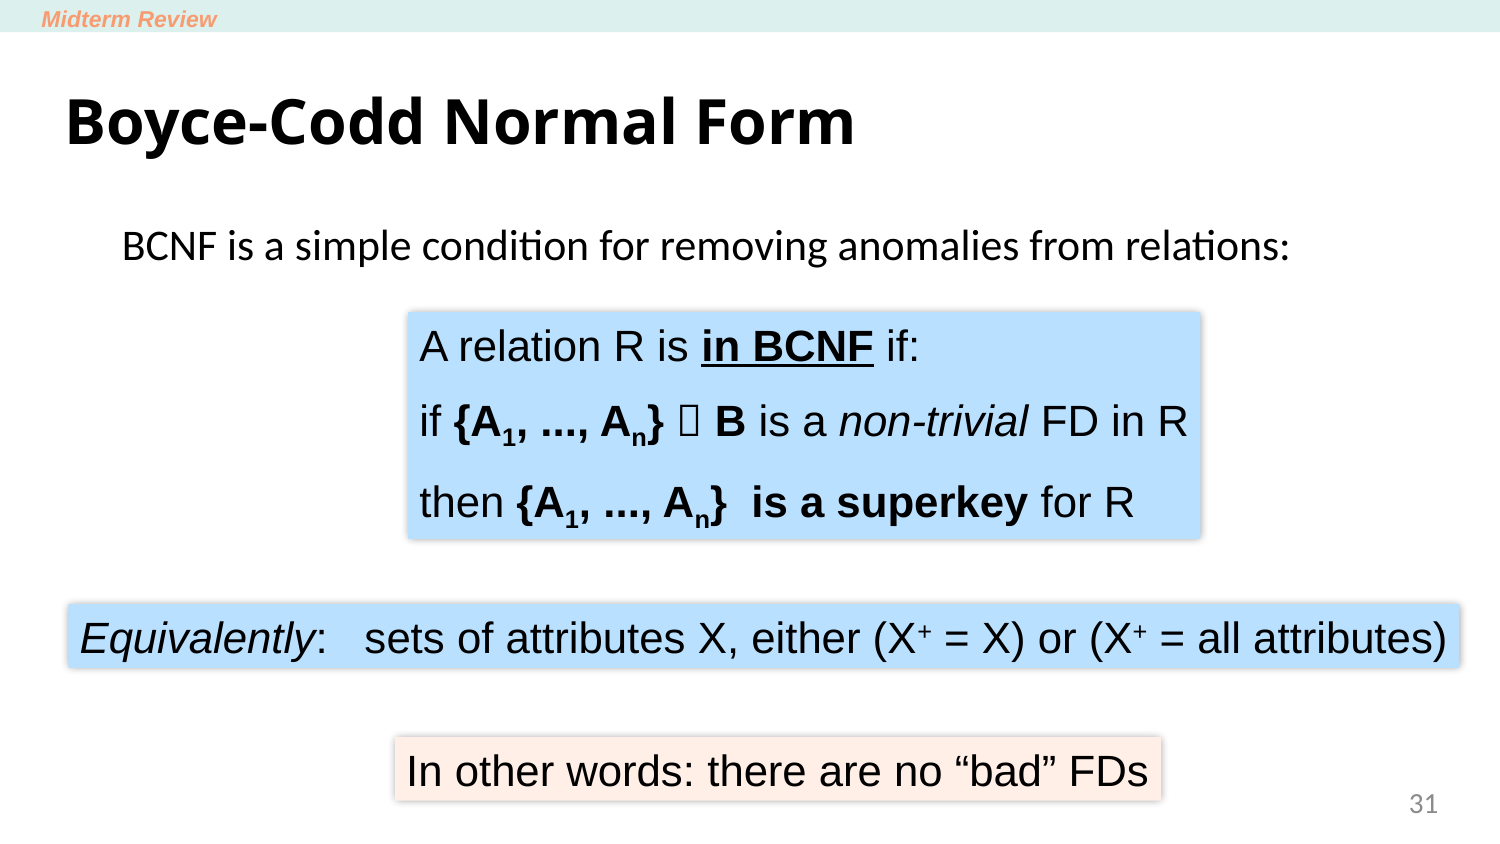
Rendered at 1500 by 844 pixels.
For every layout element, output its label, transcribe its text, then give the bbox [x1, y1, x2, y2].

text_box A relation R is in BCNF if: if {A1, ..., An}  B is a non-trivial FD in R then {A1, ..., An} is a superkey for R [408, 312, 1201, 539]
slide_number 31 [1394, 769, 1484, 834]
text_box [0, 0, 1500, 41]
text_box In other words: there are no “bad” FDs [395, 737, 1162, 801]
title Boyce-Codd Normal Form [49, 67, 1448, 173]
text_box BCNF is a simple condition for removing anomalies from relations: [110, 211, 1303, 275]
